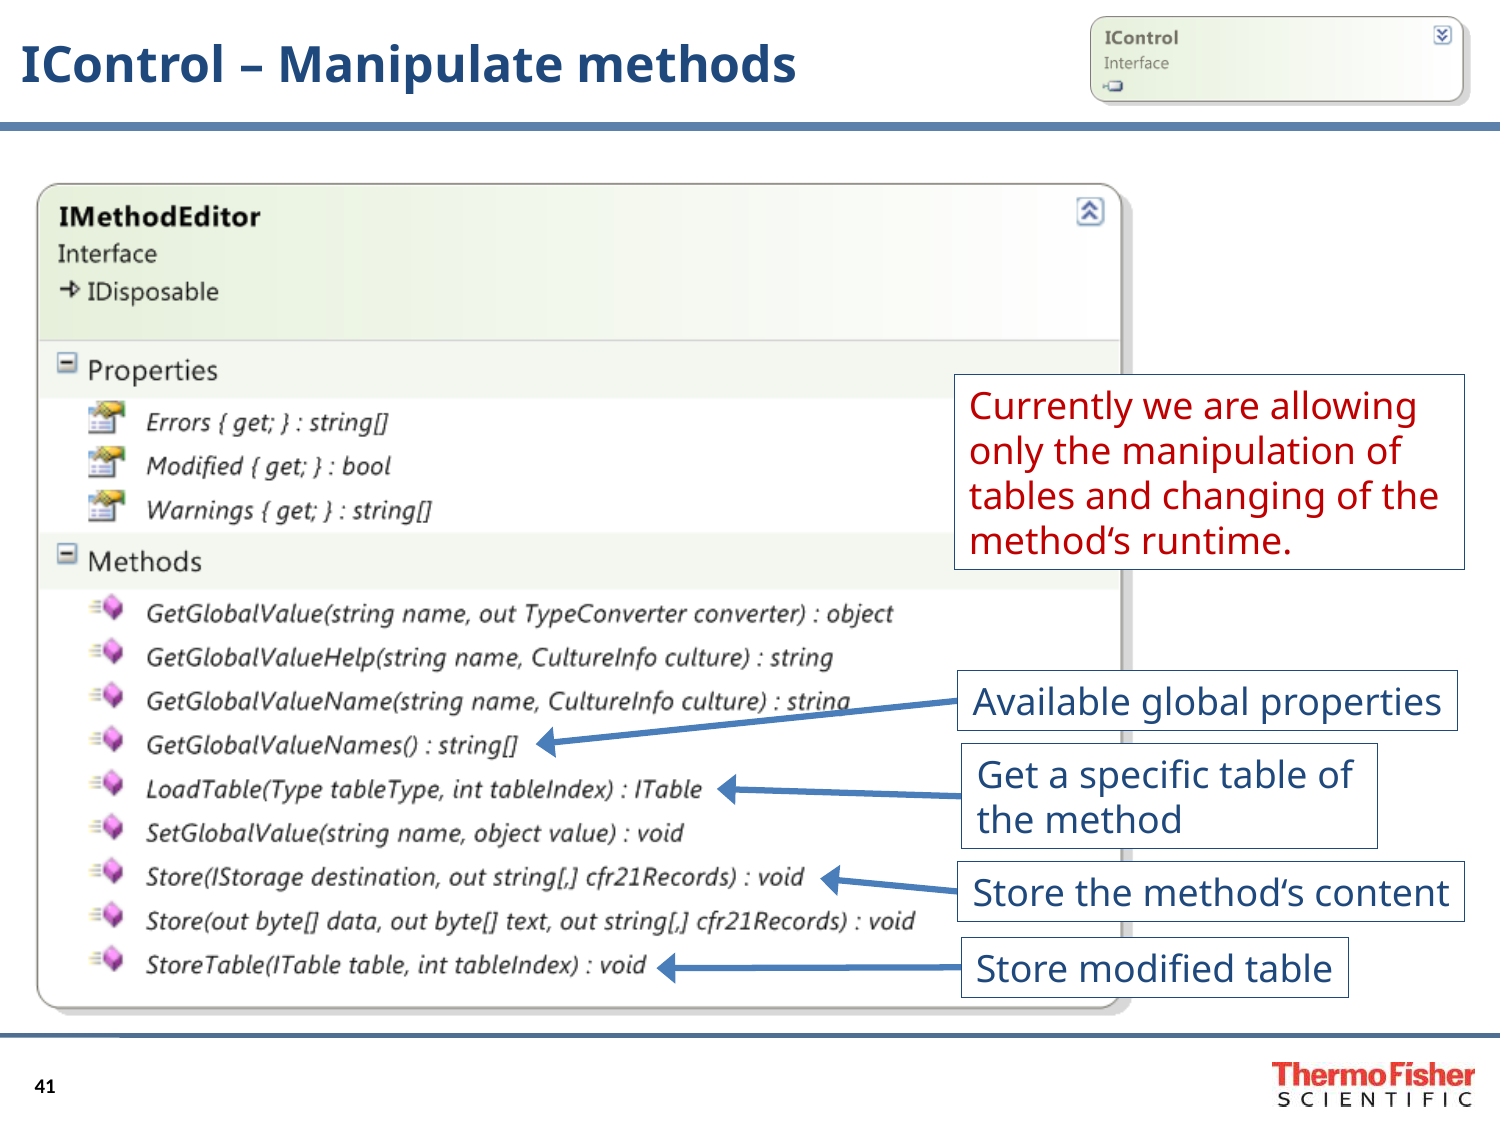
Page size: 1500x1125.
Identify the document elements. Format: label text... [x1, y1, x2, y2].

text_box Store the method‘s content [1159, 861, 1465, 922]
text_box Available global properties [1159, 670, 1458, 731]
picture [1087, 12, 1476, 109]
picture [1272, 1062, 1475, 1107]
picture [26, 174, 1155, 1019]
text_box Store modified table [1159, 937, 1349, 998]
text_box IControl – Manipulate methods [6, 24, 813, 100]
text_box Get a specific table of the method [1159, 743, 1378, 849]
text_box Currently we are allowing only the manipulation of tables and changing of the method‘s runtime. [1159, 374, 1465, 570]
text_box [819, 878, 971, 893]
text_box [535, 700, 971, 745]
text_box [716, 788, 971, 798]
